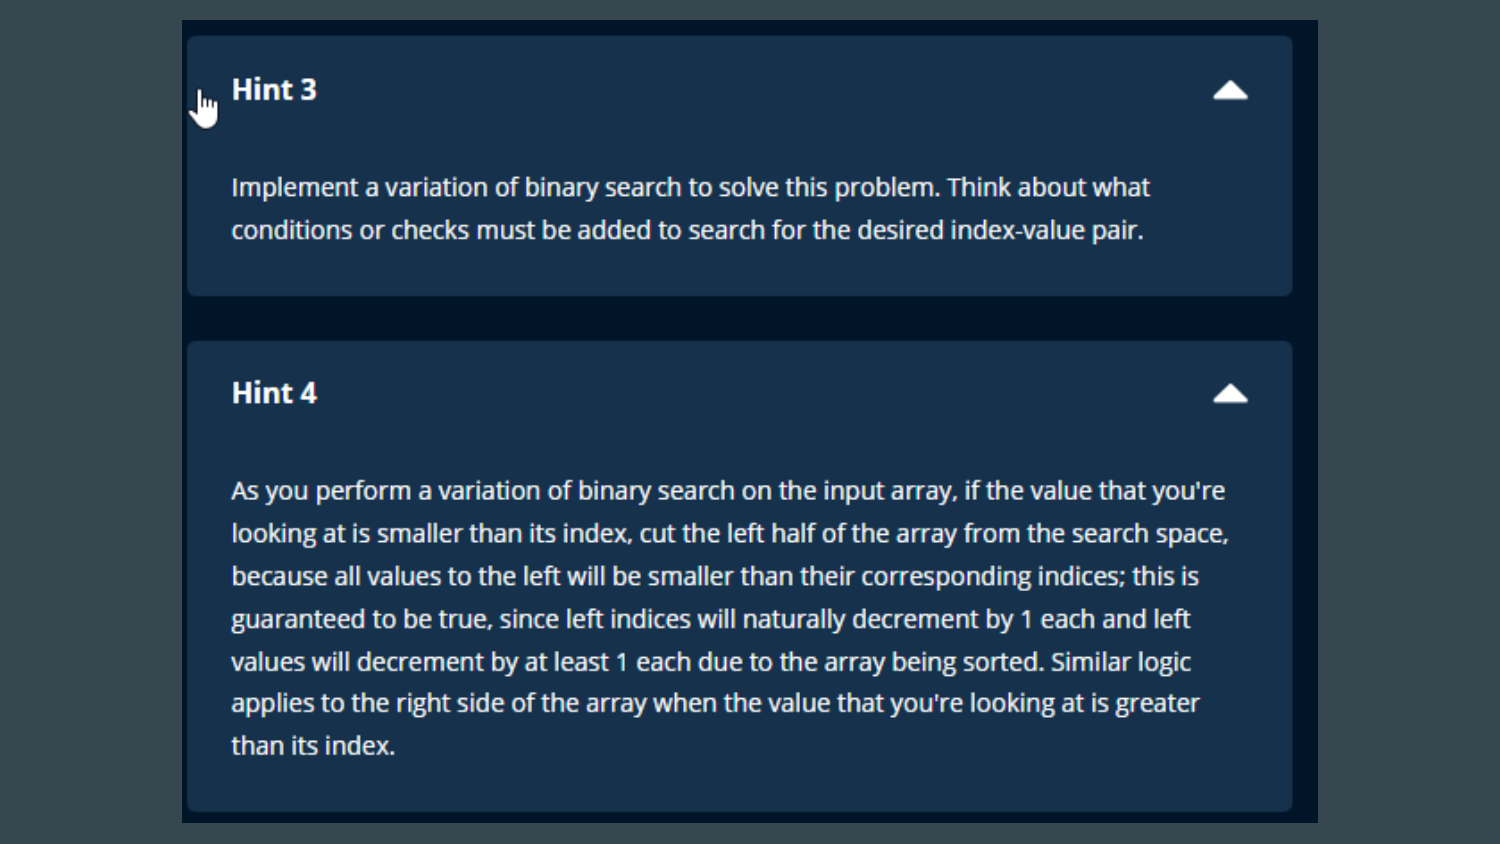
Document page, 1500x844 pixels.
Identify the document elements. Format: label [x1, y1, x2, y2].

picture [182, 20, 1318, 824]
